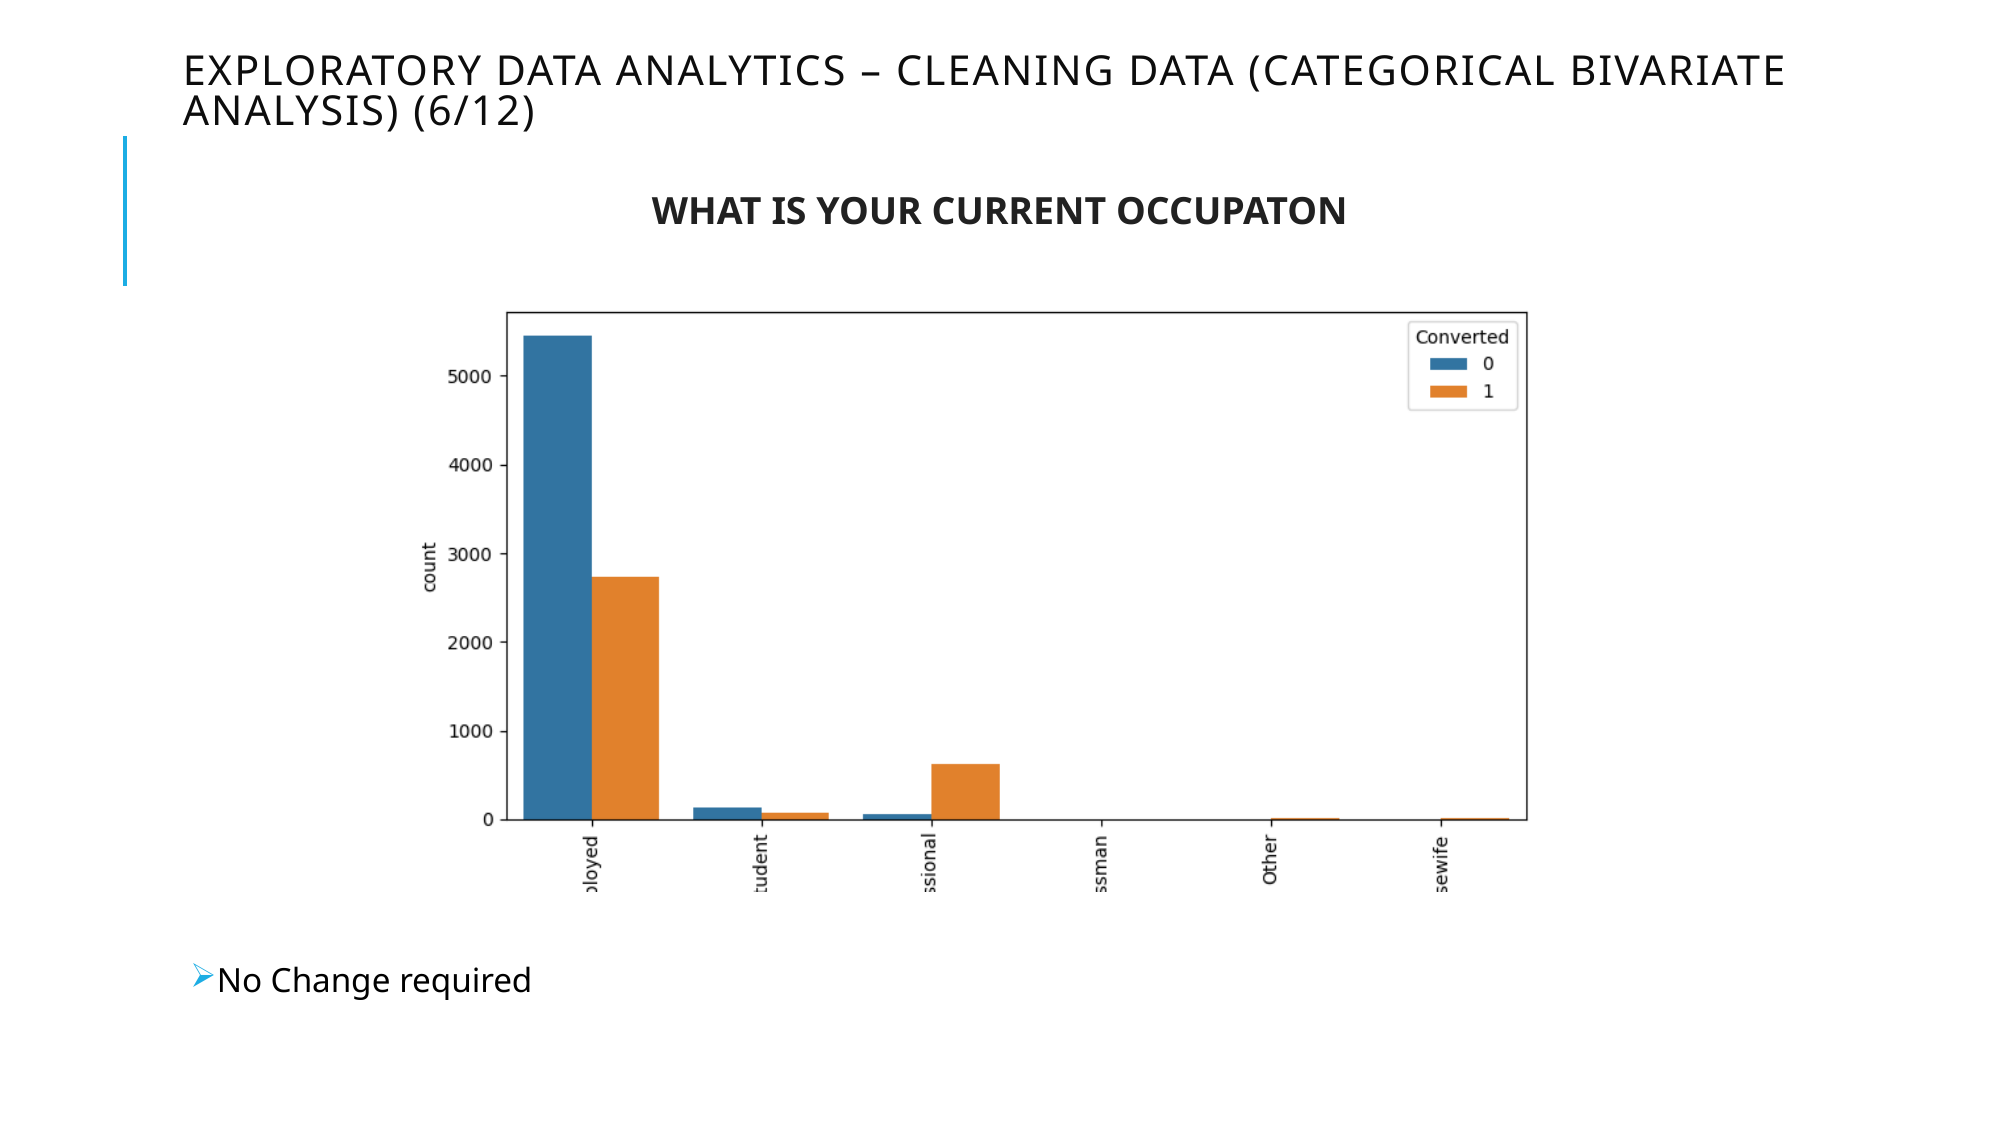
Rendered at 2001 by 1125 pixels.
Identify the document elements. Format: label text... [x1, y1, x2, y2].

picture [342, 233, 1658, 892]
text_box Exploratory Data Analytics – Cleaning Data (Categorical Bivariate Analysis) (6/12) [167, 46, 1882, 141]
list No Change required [182, 955, 1818, 1125]
text_box WHAT IS YOUR CURRENT OCCUPATON [587, 179, 1413, 228]
